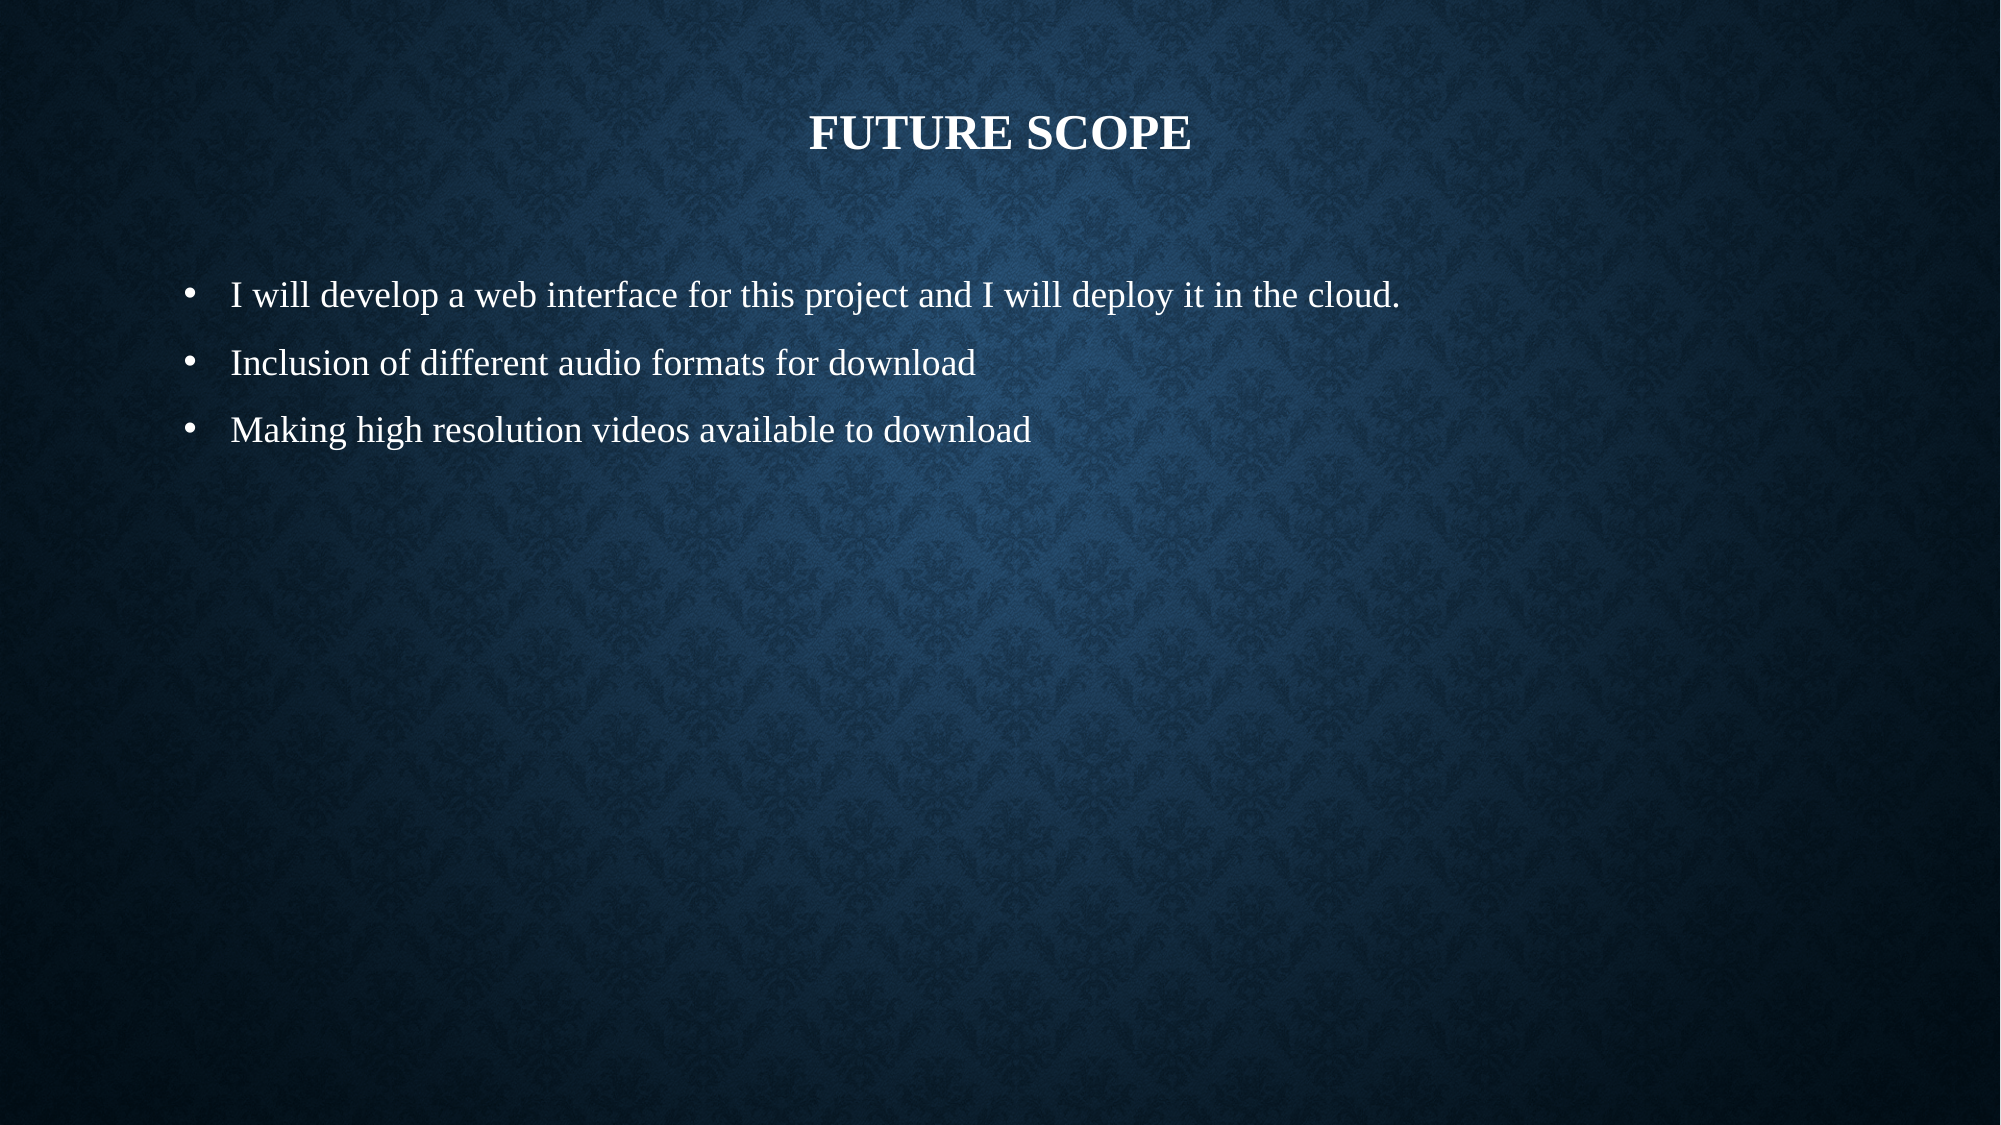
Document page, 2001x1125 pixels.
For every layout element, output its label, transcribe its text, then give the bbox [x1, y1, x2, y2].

text_box FUTURE SCOPE [788, 89, 1216, 170]
text_box I will develop a web interface for this project and I will deploy it in the cloud. Inclusion of different audio formats for download Making high resolution videos available to download [168, 240, 1836, 458]
